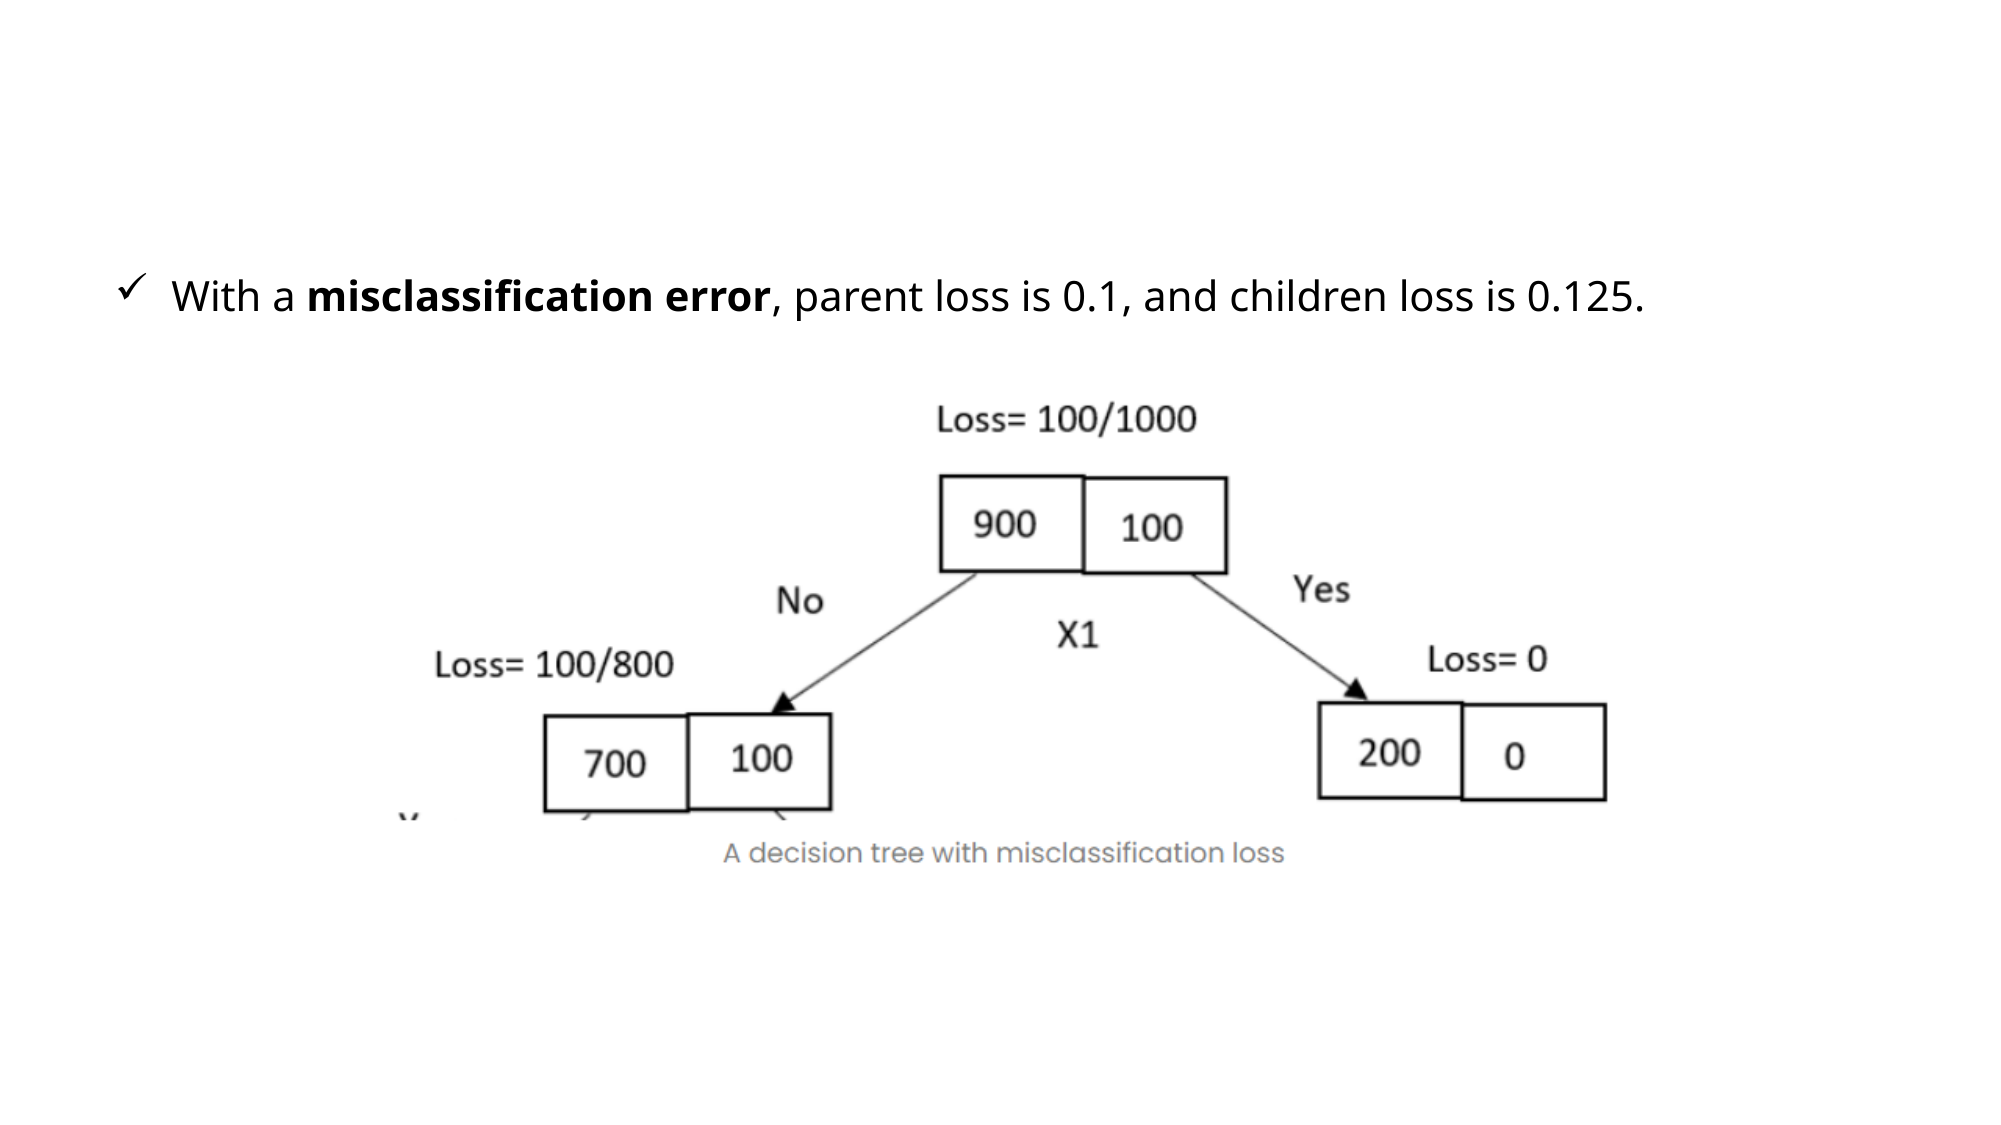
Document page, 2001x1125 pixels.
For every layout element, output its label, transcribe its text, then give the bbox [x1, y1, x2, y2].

picture [383, 384, 1617, 884]
list With a misclassification error, parent loss is 0.1, and children loss is 0.125. [99, 262, 1900, 1005]
